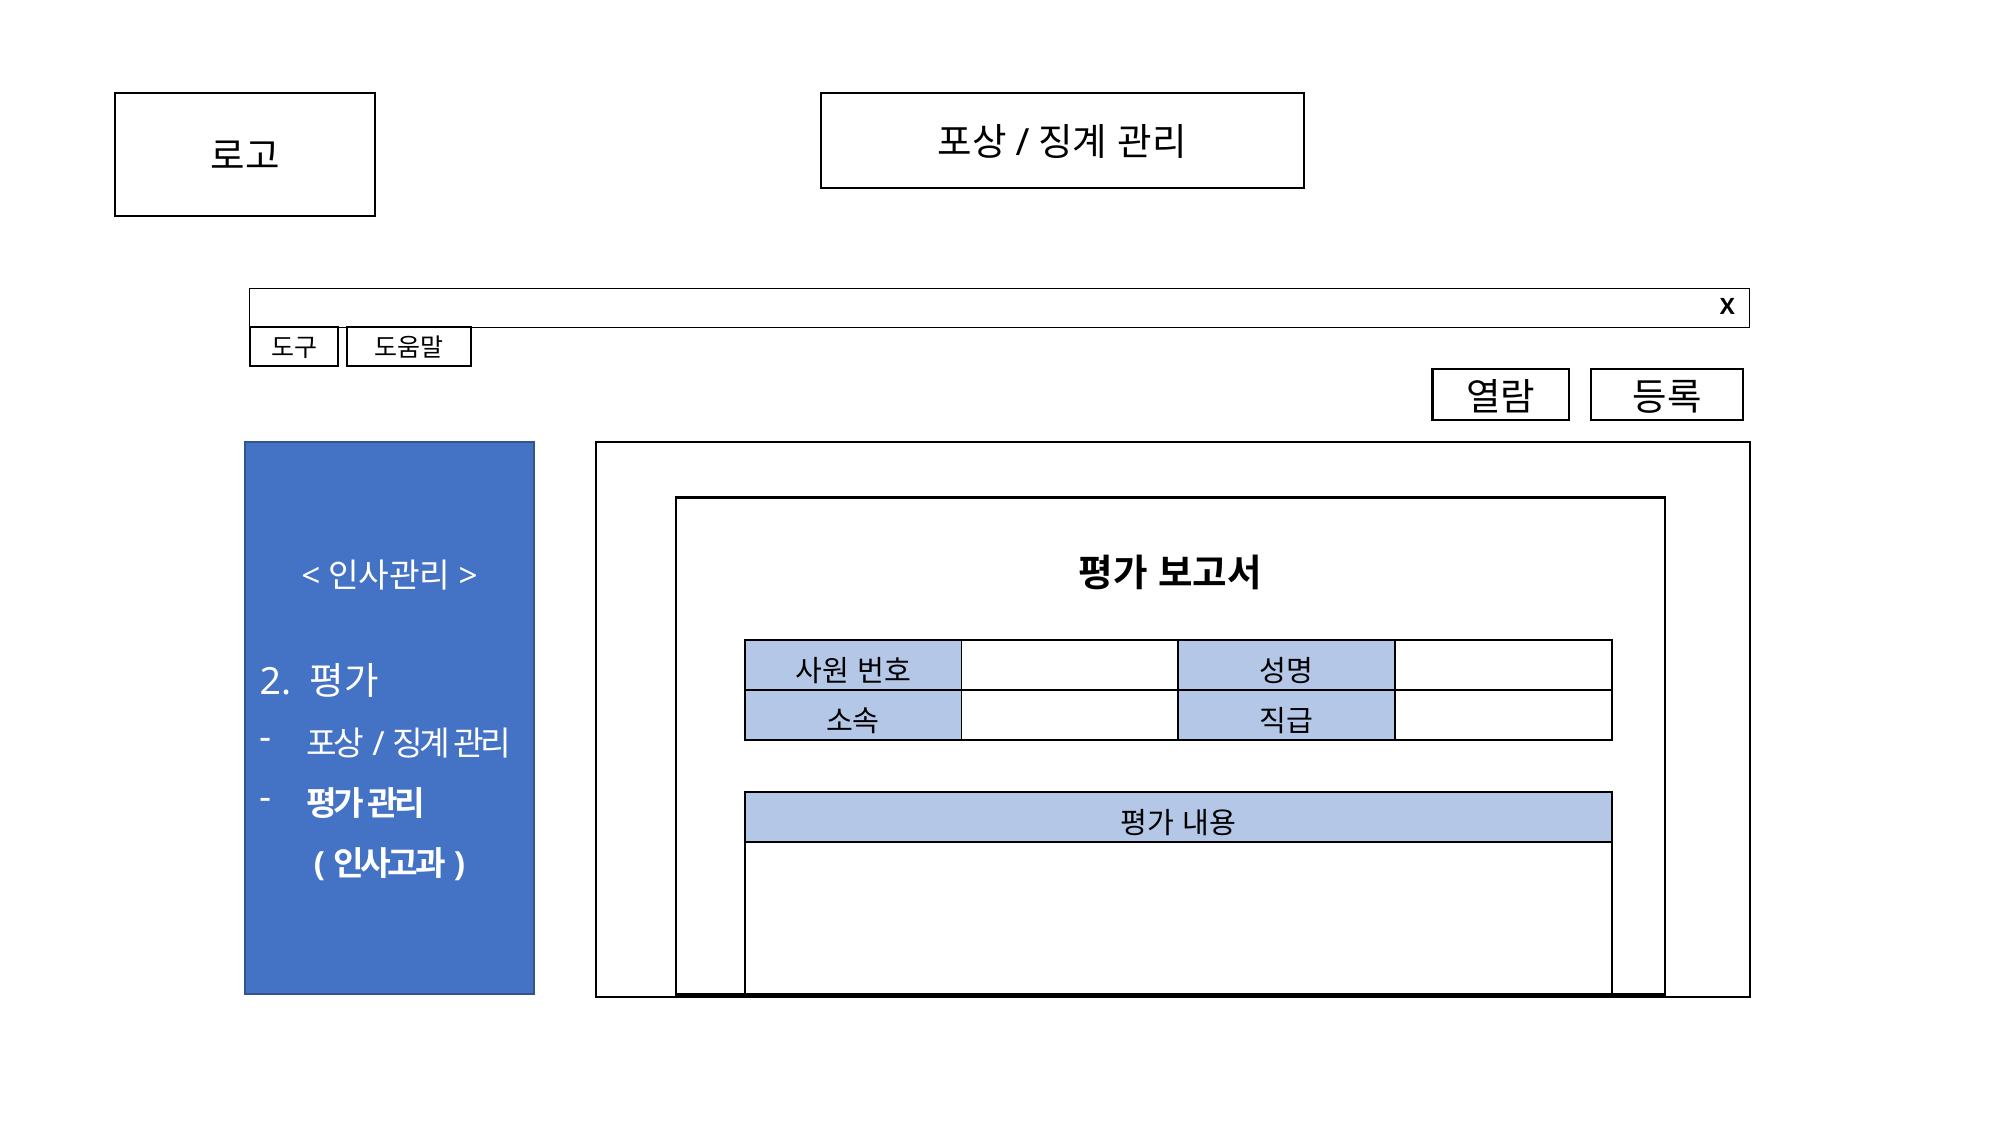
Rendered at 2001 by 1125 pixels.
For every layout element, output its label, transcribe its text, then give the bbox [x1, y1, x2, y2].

text_box 열람 [1431, 368, 1570, 421]
text_box 포상/징계 관리 [820, 92, 1305, 189]
text_box 등록 [1590, 368, 1744, 421]
text_box 평가 보고서 [771, 541, 1570, 601]
table_header [962, 641, 1177, 689]
text_box 도움말 [346, 326, 472, 367]
table_header [1396, 641, 1611, 689]
table_cell [1396, 691, 1611, 739]
table_cell [746, 843, 1611, 996]
table_header 사원 번호 [746, 641, 961, 689]
table_header 성명 [1179, 641, 1394, 689]
text_box 로고 [114, 92, 376, 217]
table_cell [962, 691, 1177, 739]
text_box [595, 441, 1751, 998]
table_header 평가 내용 [746, 793, 1611, 841]
text_box <인사관리> 2. 평가 포상/징계 관리 평가 관리 (인사고과) [244, 441, 535, 995]
text_box 도구 [249, 326, 339, 367]
title X [249, 288, 1750, 328]
table_cell 소속 [746, 691, 961, 739]
text_box [675, 496, 1666, 996]
table_cell 직급 [1179, 691, 1394, 739]
